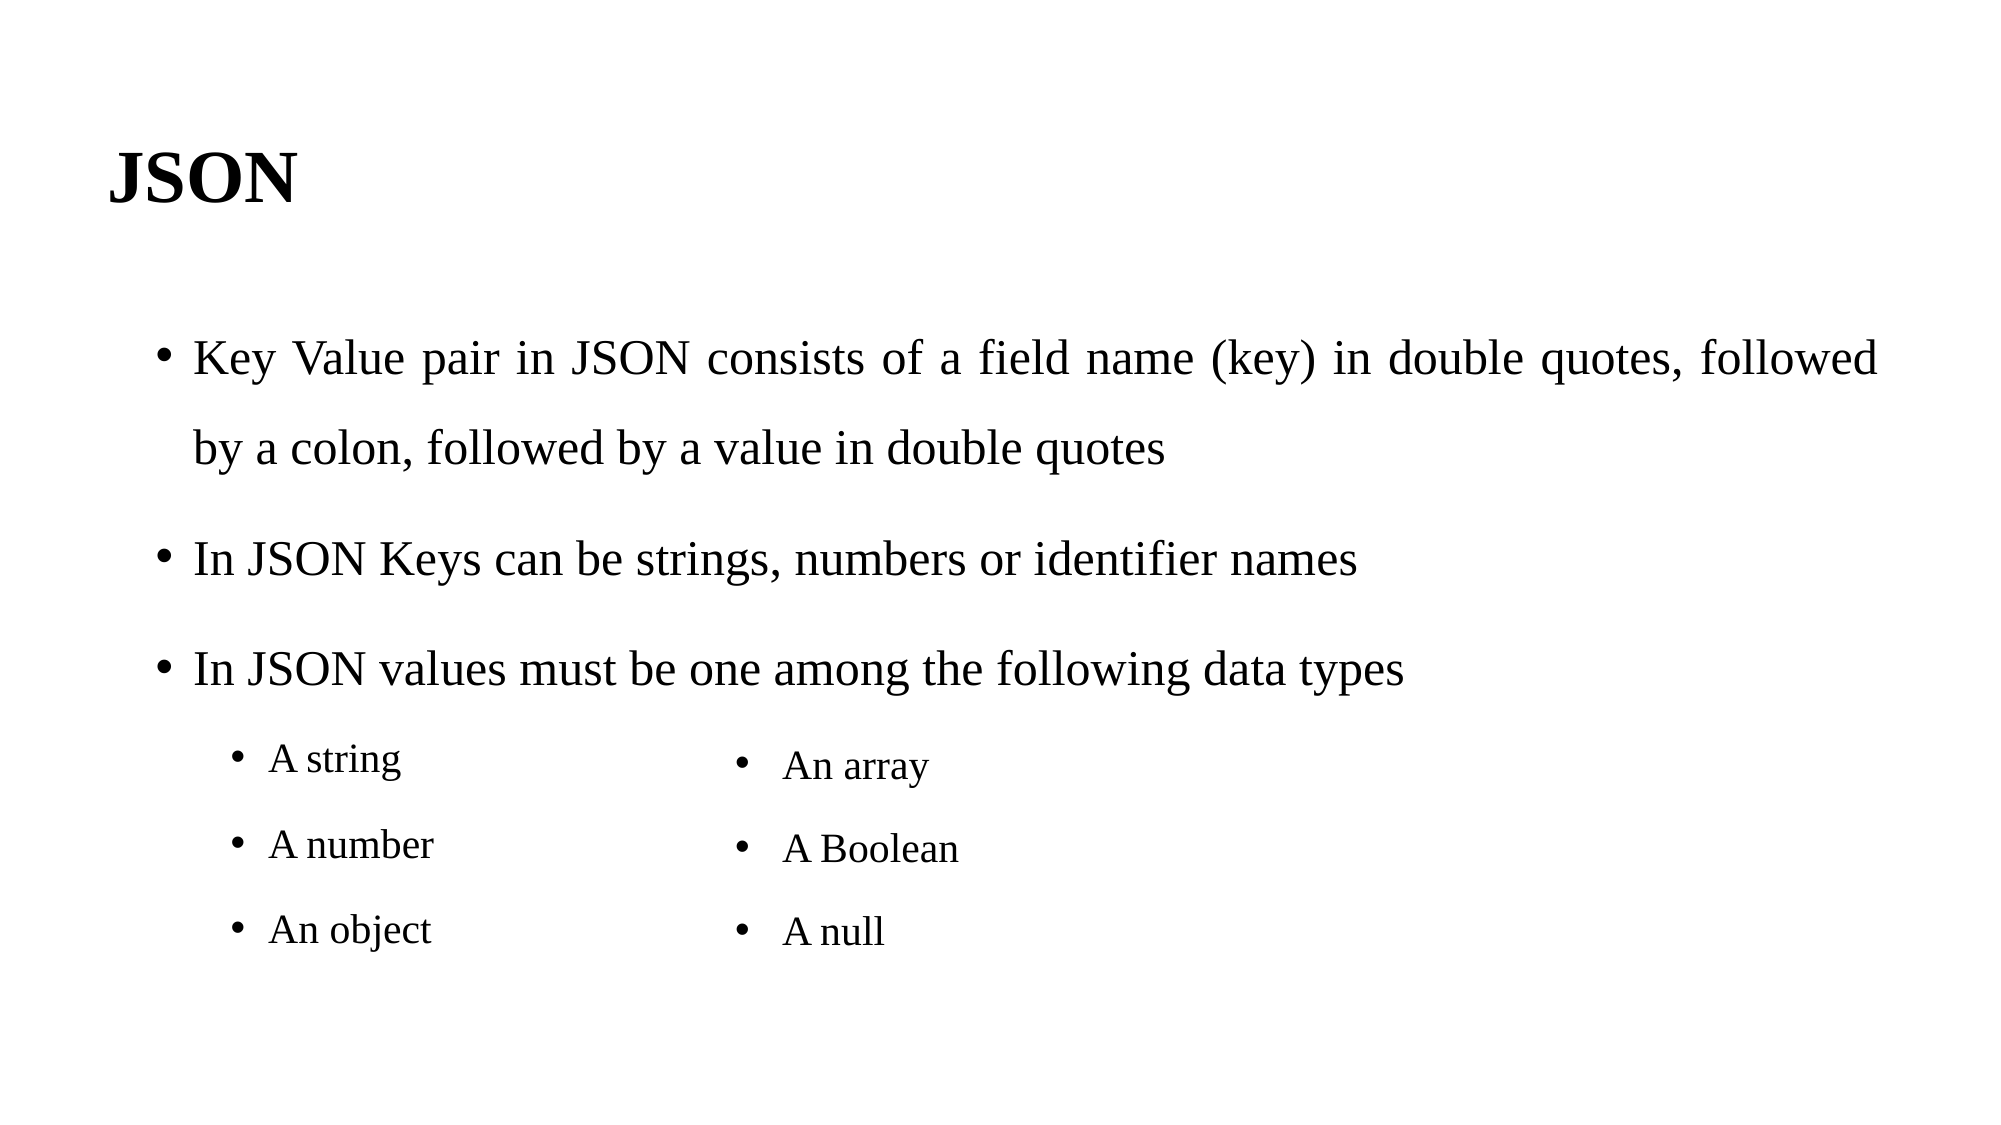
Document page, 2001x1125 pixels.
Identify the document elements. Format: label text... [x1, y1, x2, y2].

text_box An array A Boolean A null [720, 705, 1174, 962]
title JSON [92, 69, 1818, 287]
list Key Value pair in JSON consists of a field name (key) in double quotes, followed by a colon, followed by a value in double quotes In JSON Keys can be strings, numbers or identifier names In JSON values must be one among the following data types A string A number An object [140, 286, 1895, 995]
